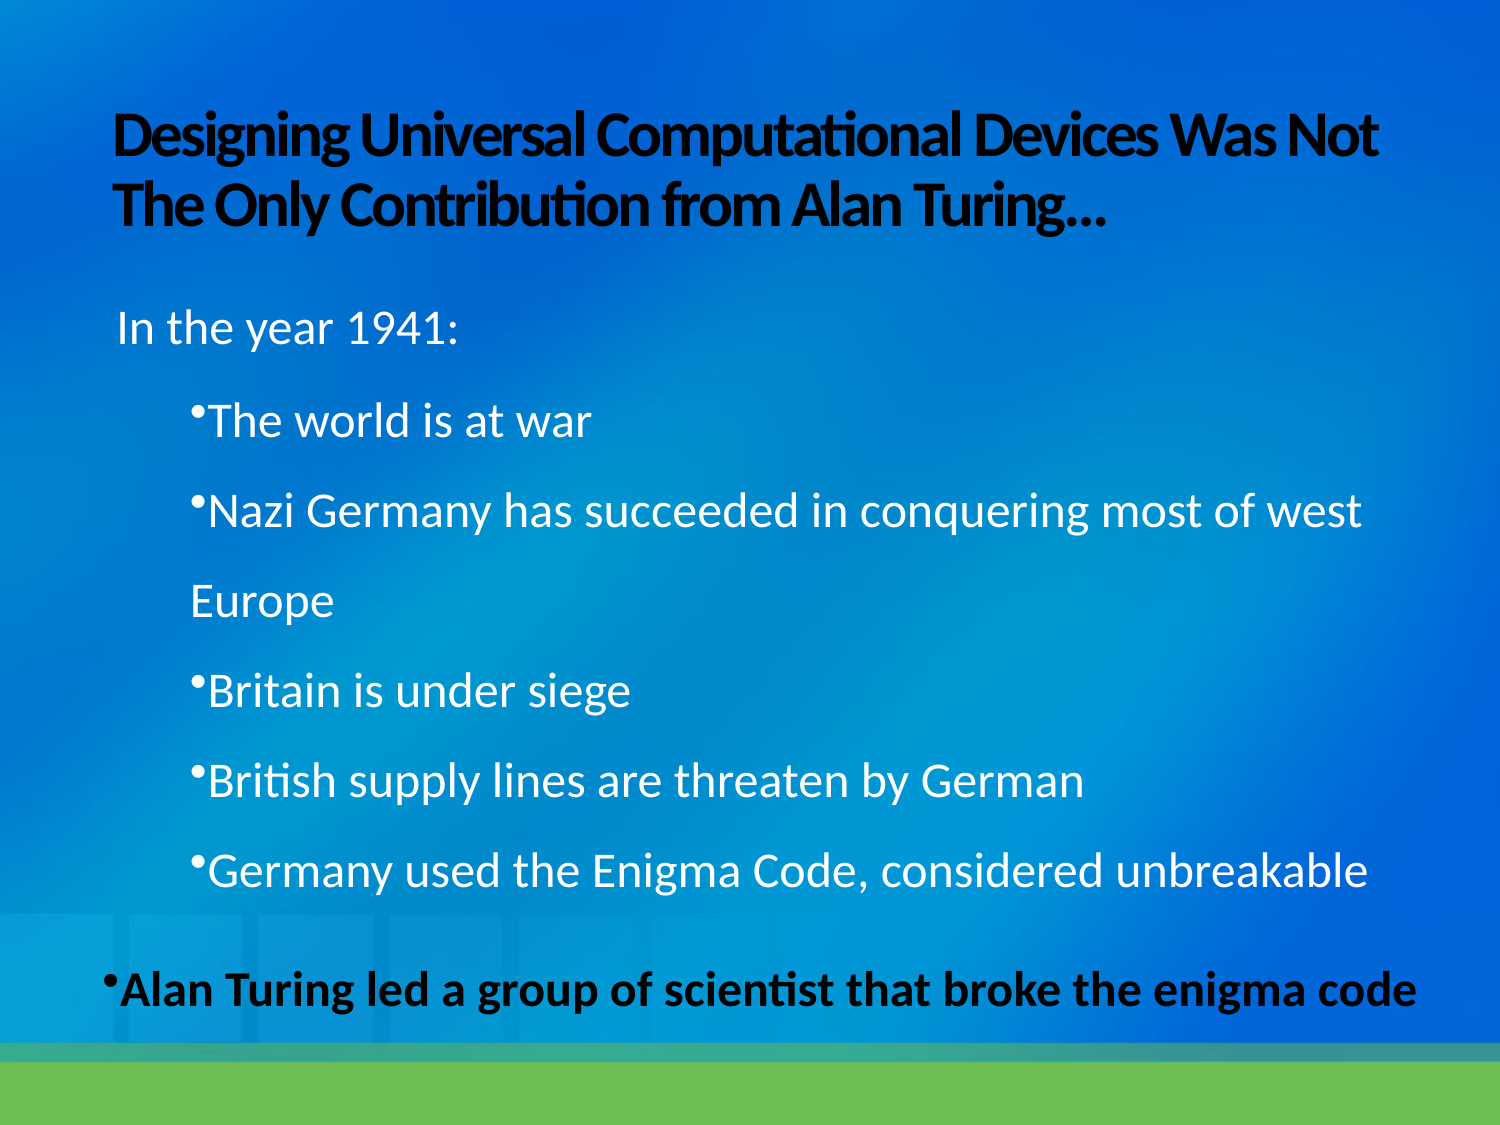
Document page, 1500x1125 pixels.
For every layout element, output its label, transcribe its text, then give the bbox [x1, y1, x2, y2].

title Designing Universal Computational Devices Was Not The Only Contribution from Alan Turing… [112, 99, 1438, 288]
picture [0, 0, 1500, 1125]
text_box The world is at war Nazi Germany has succeeded in conquering most of west Europe Britain is under siege British supply lines are threaten by German Germany used the Enigma Code, considered unbreakable [174, 349, 1475, 905]
text_box Alan Turing led a group of scientist that broke the enigma code [87, 949, 1463, 1024]
text_box In the year 1941: [101, 287, 475, 363]
